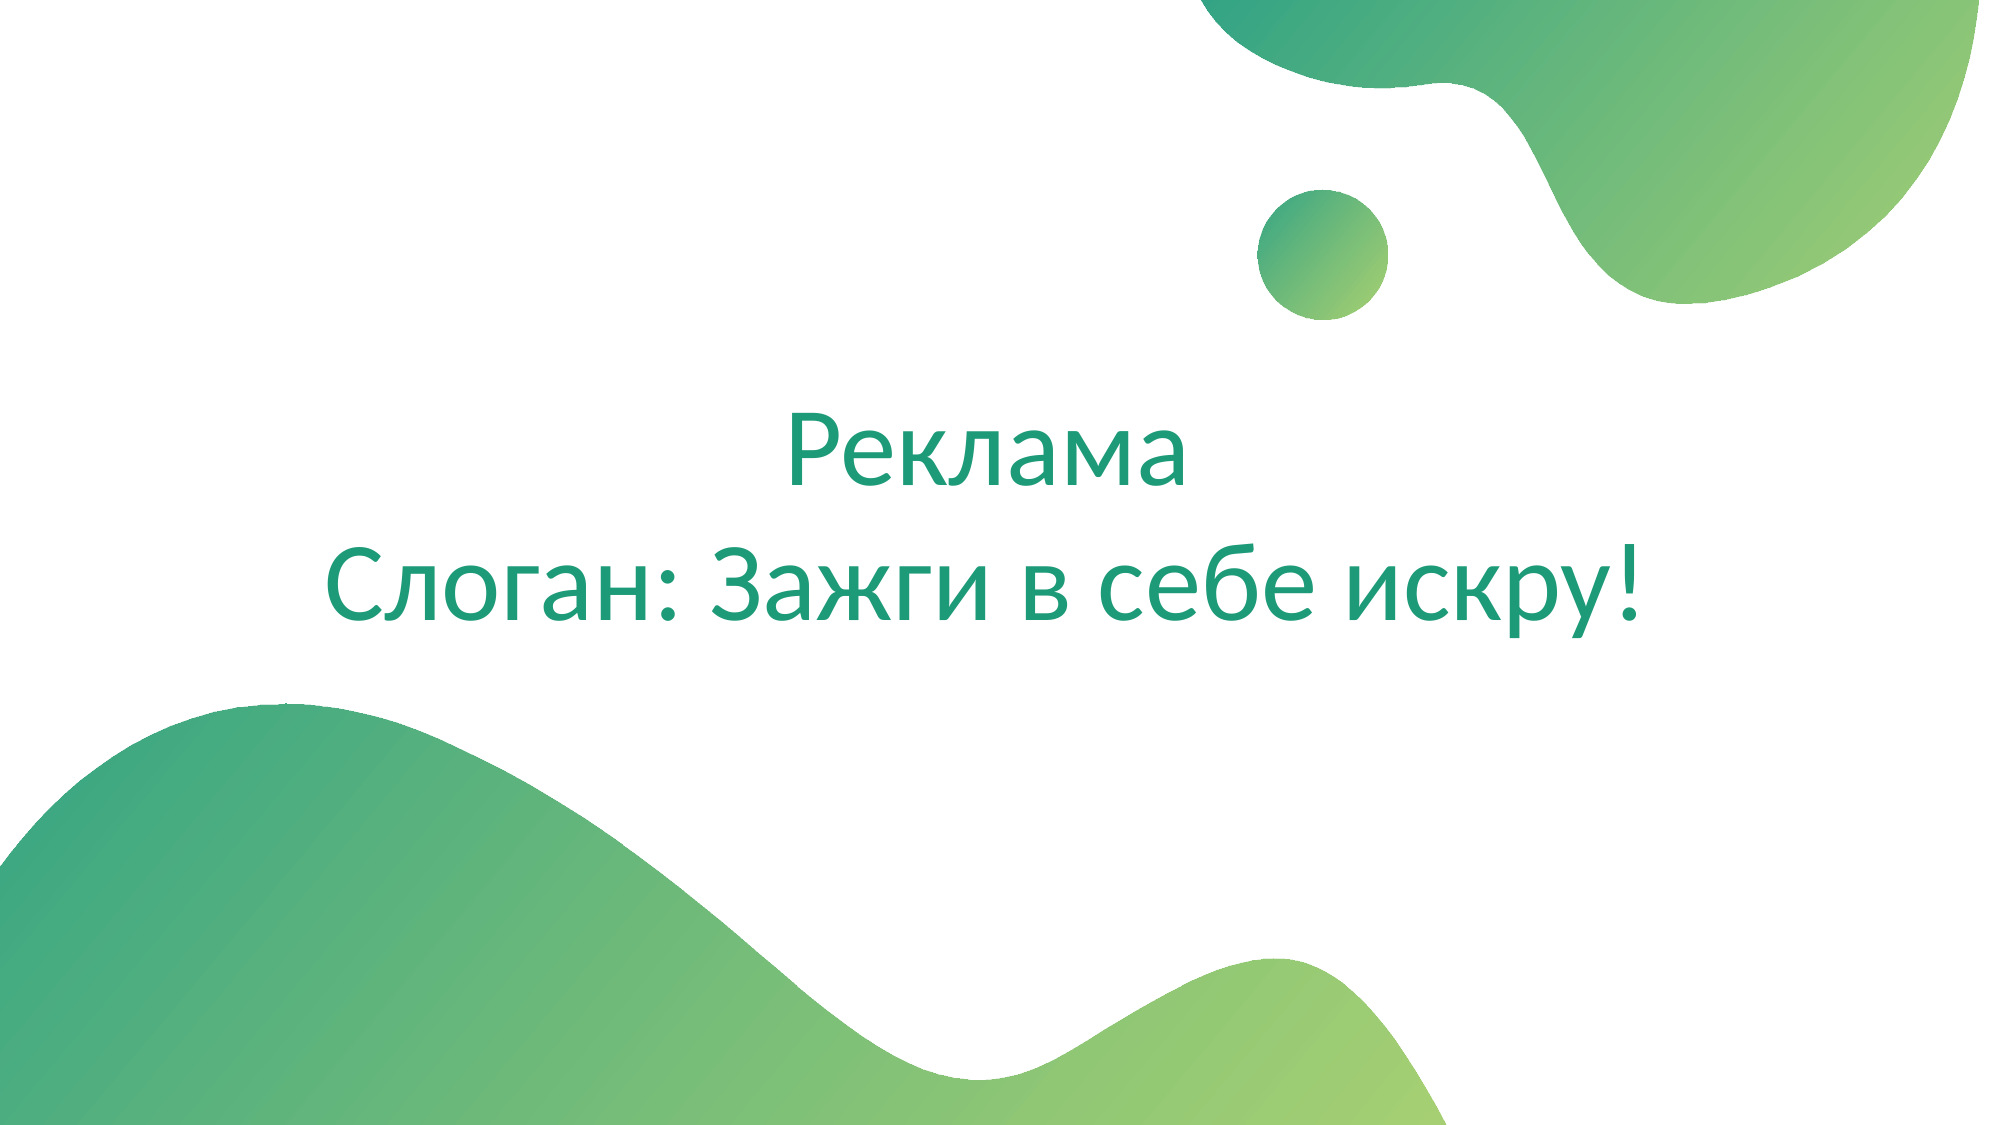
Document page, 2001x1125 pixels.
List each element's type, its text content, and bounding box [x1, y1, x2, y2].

text_box [1256, 188, 1389, 321]
text_box Реклама Слоган: Зажги в себе искру! [309, 365, 1666, 651]
text_box [0, 703, 1446, 1125]
text_box [1200, 0, 1979, 304]
